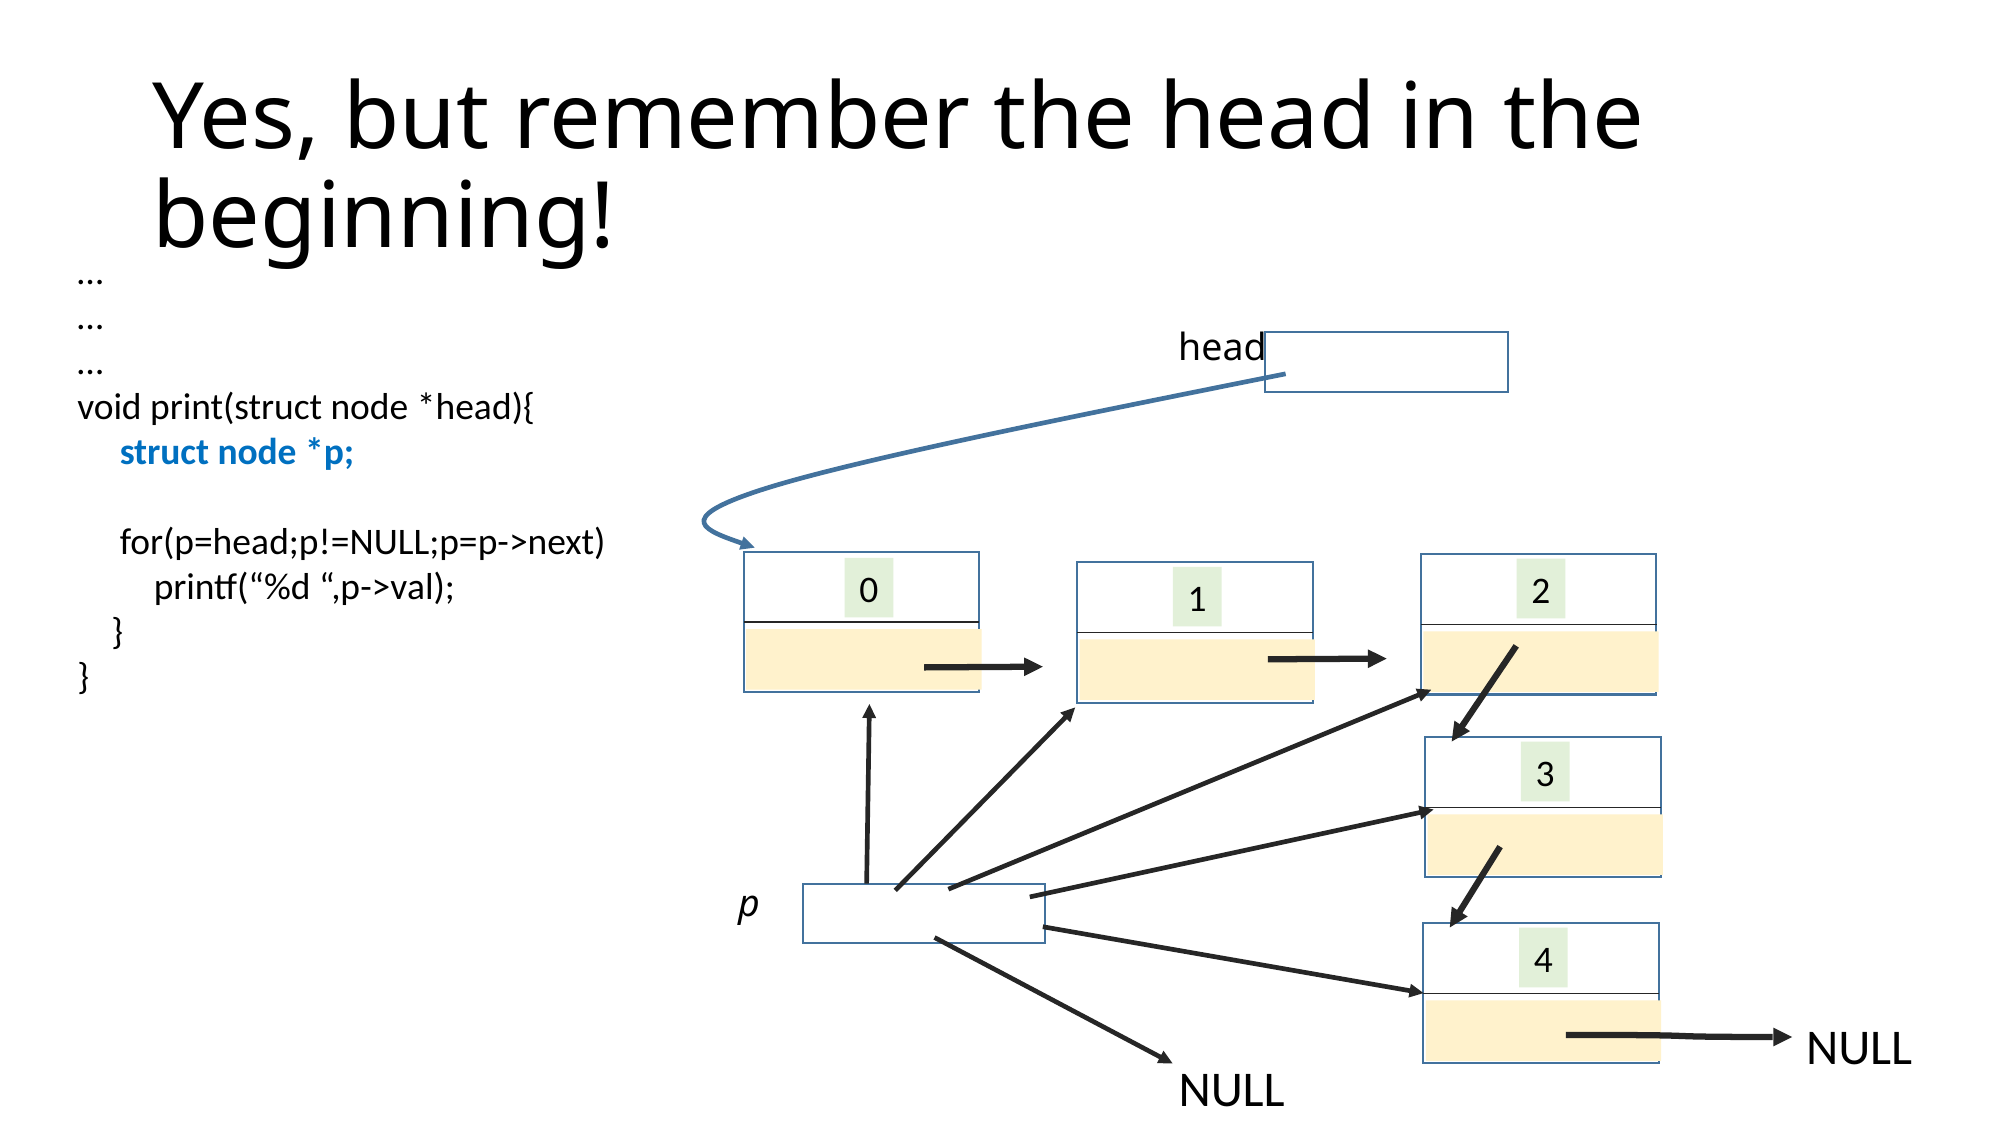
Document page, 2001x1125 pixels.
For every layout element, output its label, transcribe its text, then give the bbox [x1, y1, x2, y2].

text_box NULL [1163, 1049, 1300, 1124]
text_box head [1163, 316, 1418, 376]
title Yes, but remember the head in the beginning! [137, 59, 1863, 278]
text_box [924, 561, 1267, 703]
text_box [1267, 553, 1659, 689]
text_box … … … void print(struct node *head){ struct node *p; for(p=head;p!=NULL;p=p->next) printf(“%d “,p->val); } } [62, 239, 858, 705]
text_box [866, 704, 870, 884]
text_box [1565, 1034, 1793, 1038]
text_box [948, 689, 1432, 890]
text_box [934, 937, 1173, 1064]
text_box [1042, 926, 1424, 994]
text_box [1264, 331, 1509, 393]
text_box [895, 707, 1029, 891]
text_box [1425, 645, 1664, 878]
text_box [1029, 809, 1434, 897]
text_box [1423, 846, 1662, 1064]
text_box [723, 871, 1046, 944]
text_box [703, 372, 1286, 550]
text_box NULL [1791, 1006, 1928, 1082]
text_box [743, 551, 982, 693]
